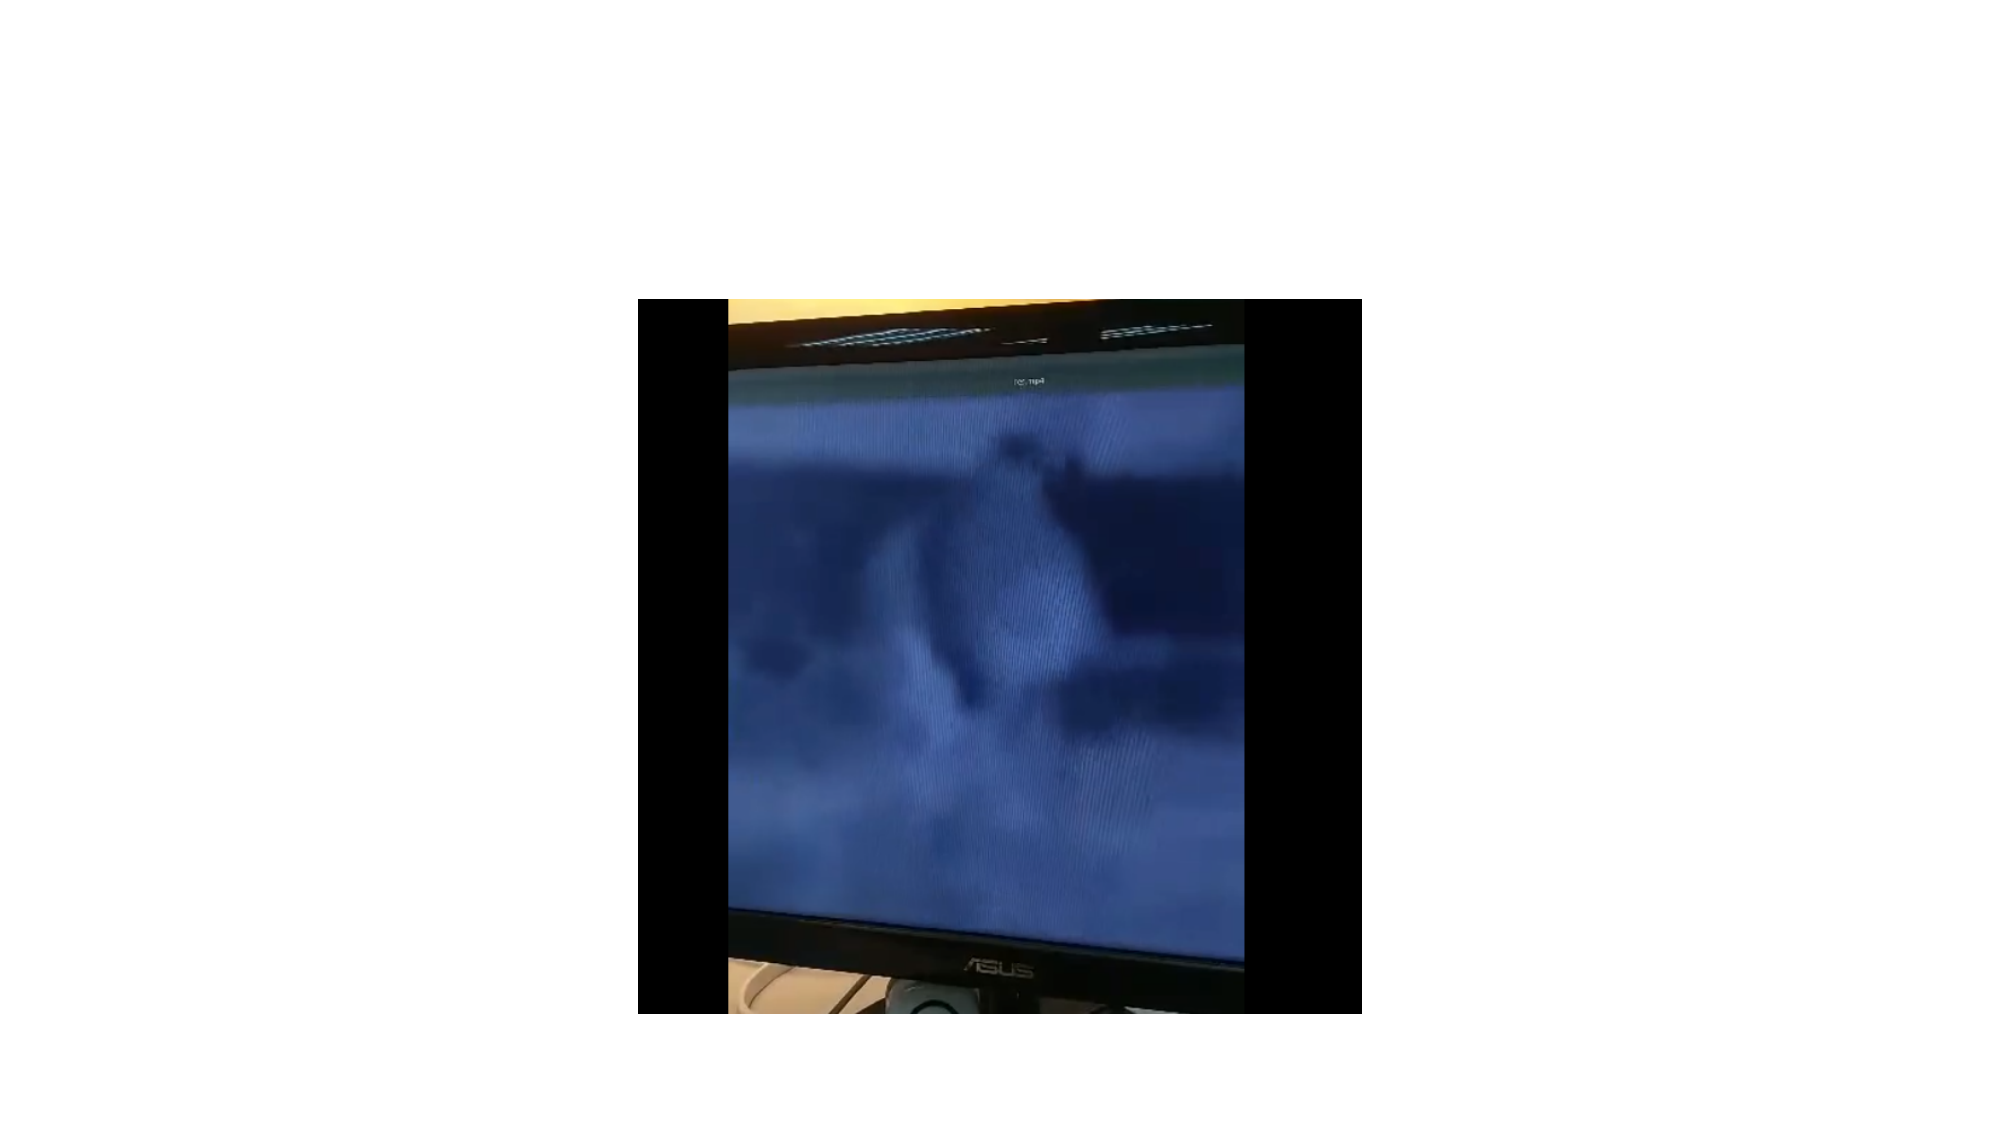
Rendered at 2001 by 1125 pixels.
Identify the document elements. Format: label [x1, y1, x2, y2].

list [638, 299, 1362, 1014]
